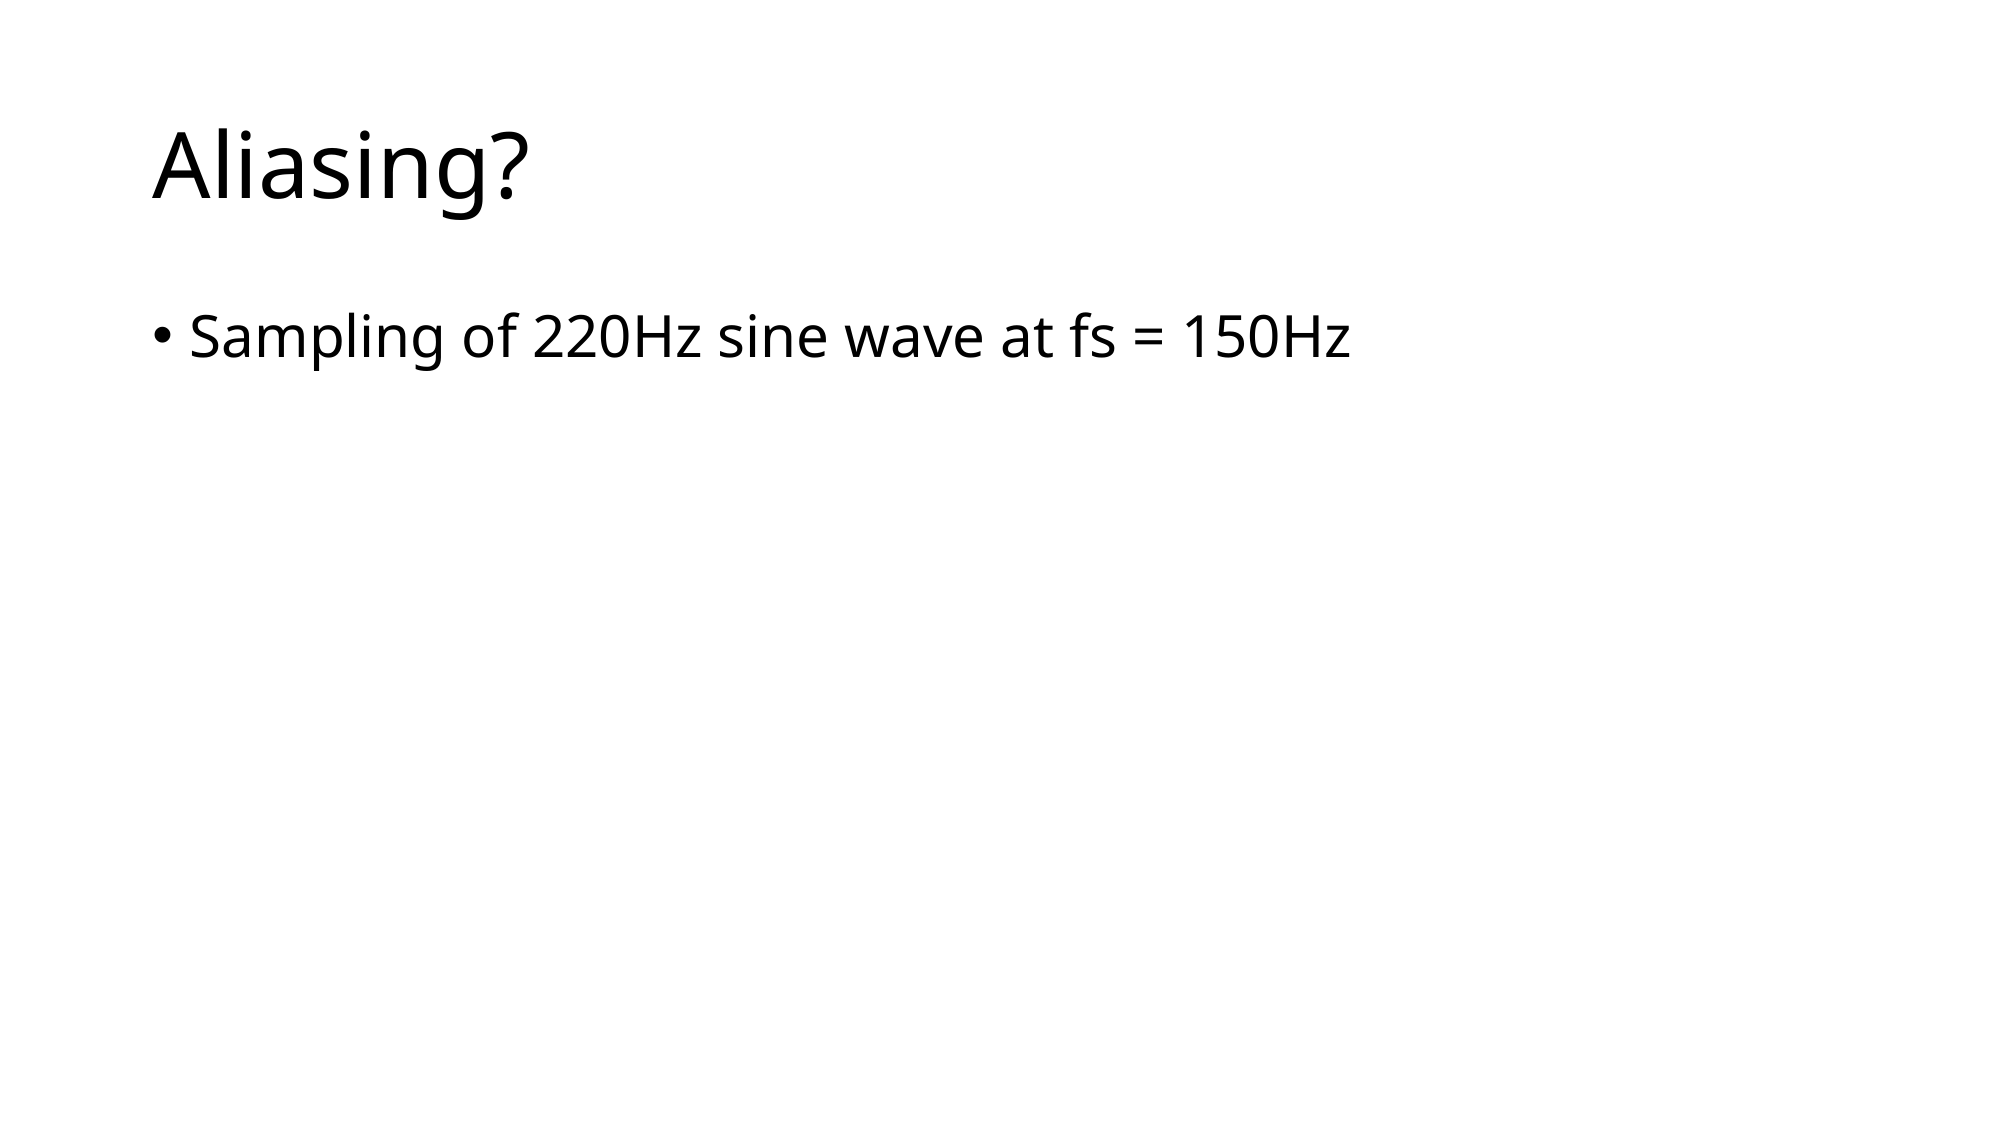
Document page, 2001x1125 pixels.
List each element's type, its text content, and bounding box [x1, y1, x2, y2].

list Sampling of 220Hz sine wave at fs = 150Hz [137, 299, 1863, 1014]
title Aliasing? [137, 59, 1863, 278]
